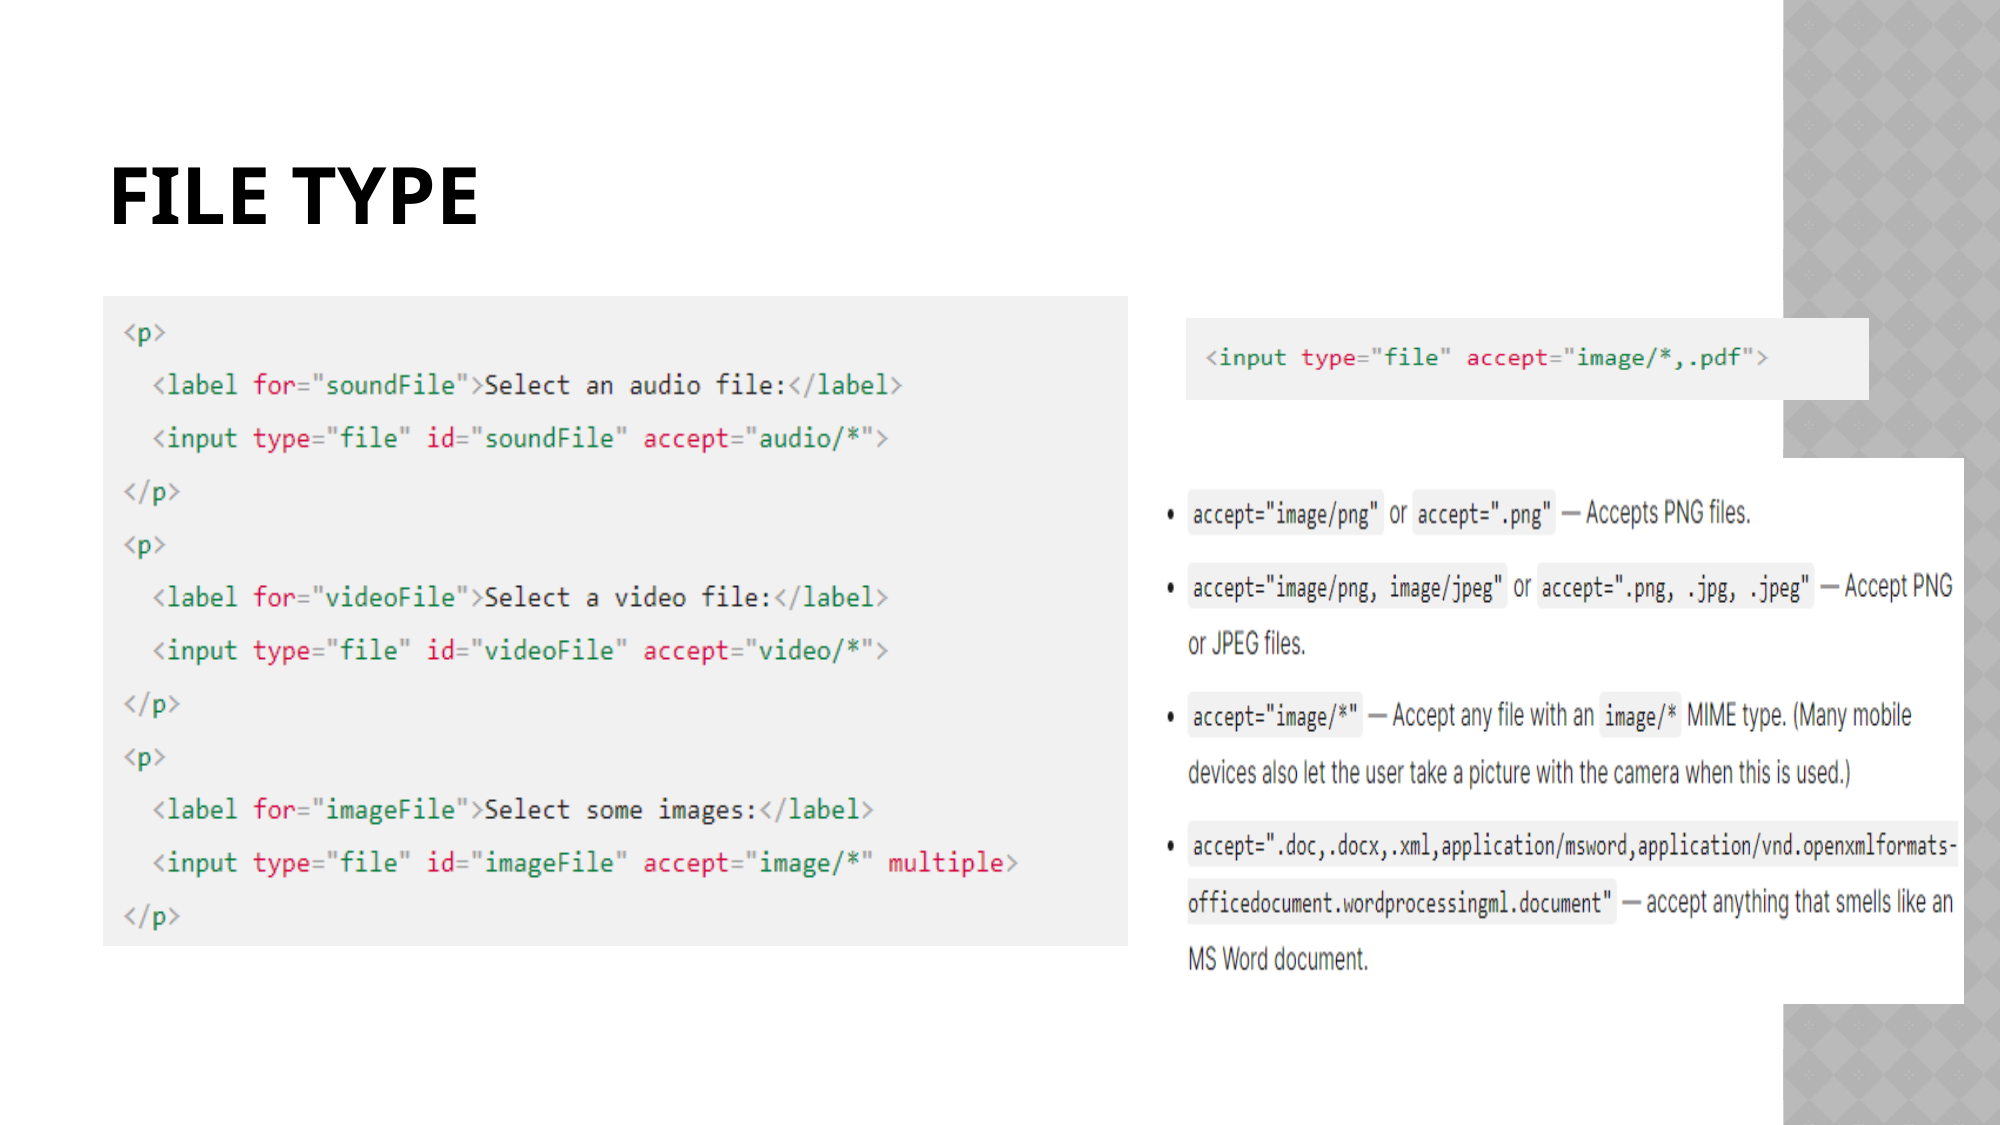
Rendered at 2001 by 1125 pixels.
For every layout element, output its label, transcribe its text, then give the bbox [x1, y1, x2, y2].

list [103, 295, 1128, 947]
picture [1148, 458, 1965, 1005]
title File Type [99, 52, 1684, 240]
picture [1185, 318, 1870, 401]
